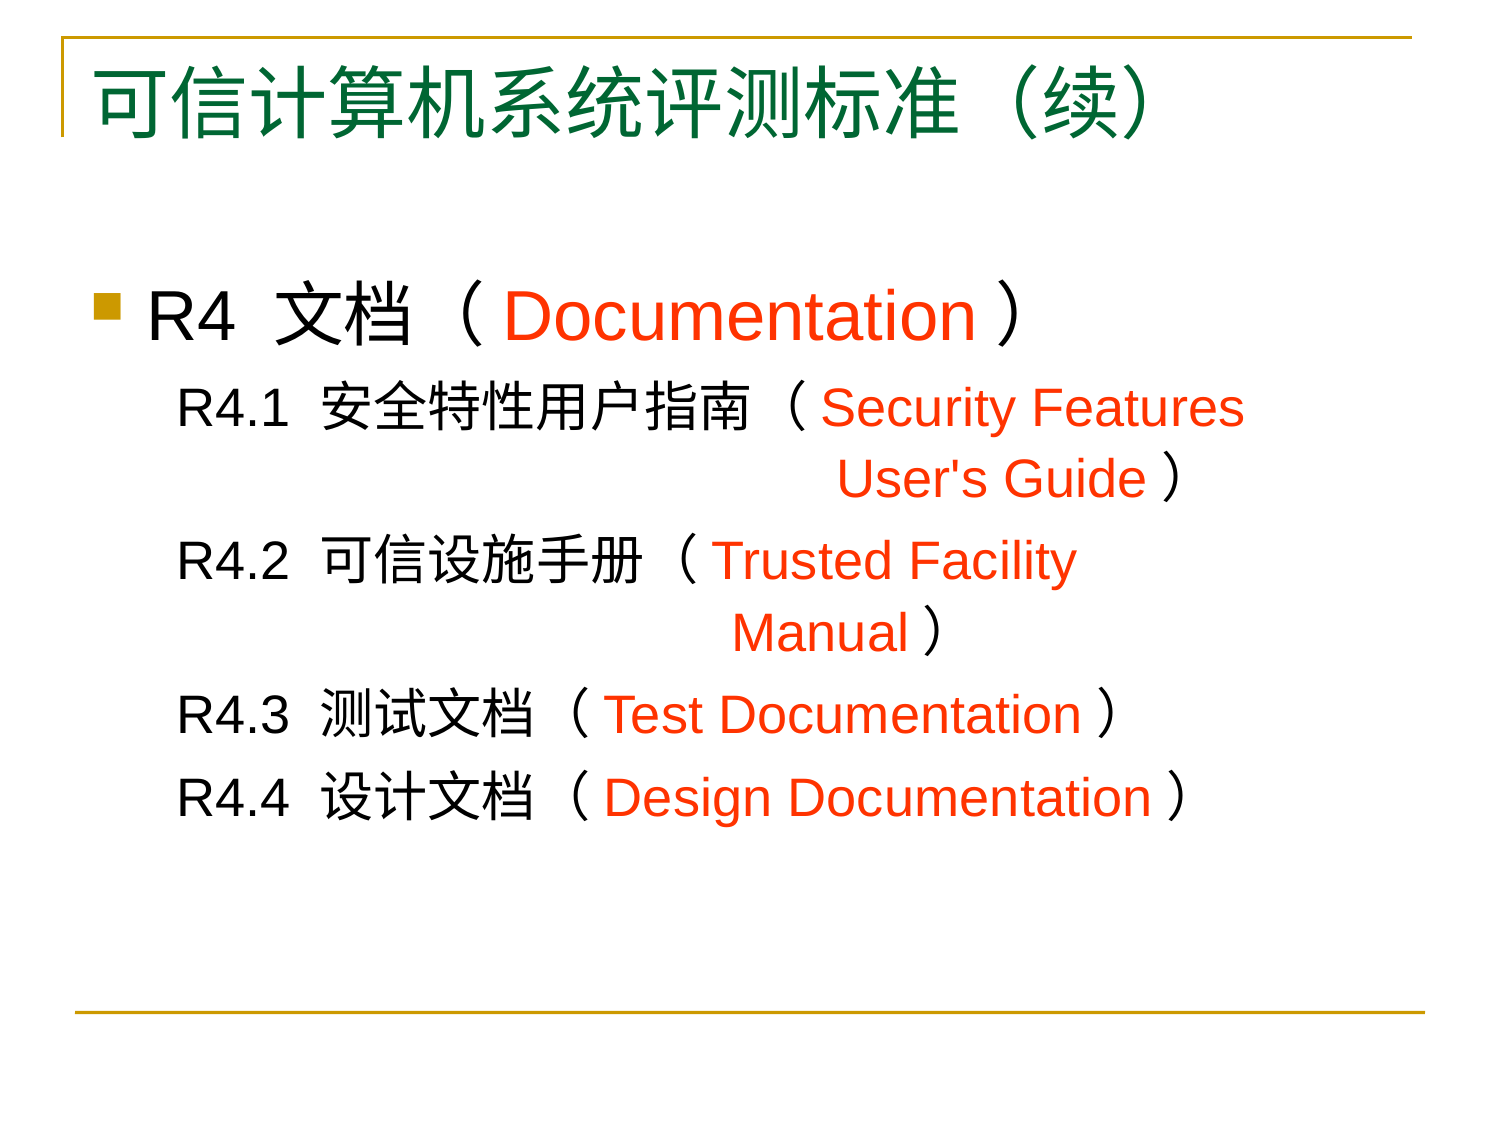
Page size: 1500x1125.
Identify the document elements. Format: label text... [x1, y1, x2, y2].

list R4 文档（Documentation） R4.1 安全特性用户指南（Security Features User's Guide） R4.2 可信设施手册（Trusted Facility Manual） R4.3 测试文档（Test Documentation） R4.4 设计文档（Design Documentation） [75, 262, 1425, 1006]
title 可信计算机系统评测标准（续） [75, 45, 1425, 233]
